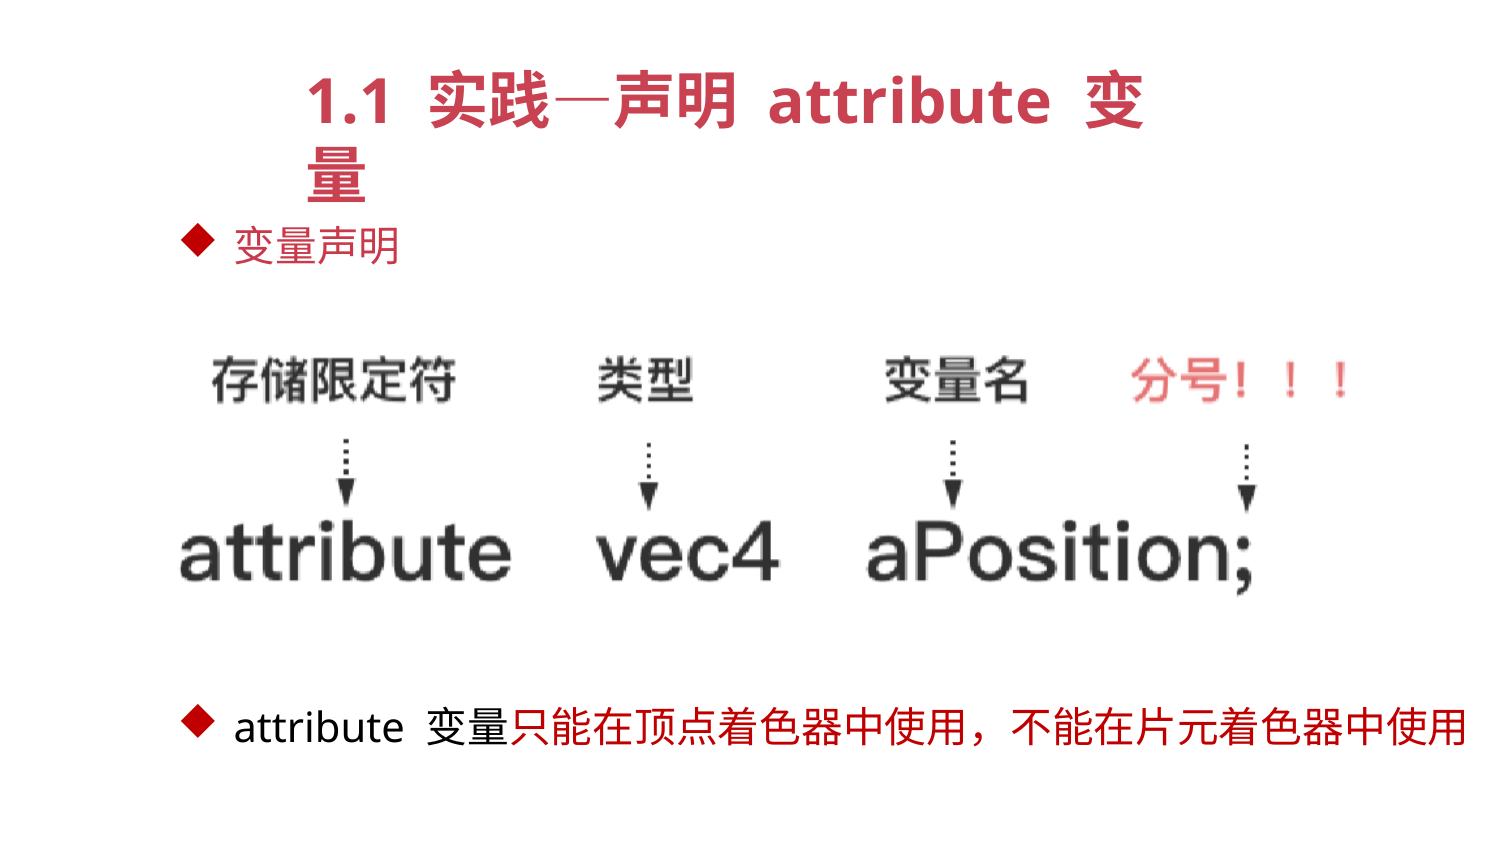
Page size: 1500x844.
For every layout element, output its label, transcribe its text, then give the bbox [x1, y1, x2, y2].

text_box 1.1 实践—声明 attribute 变量 [290, 53, 1210, 219]
text_box 变量声明 [87, 187, 1425, 278]
picture [121, 303, 1379, 626]
text_box attribute 变量只能在顶点着色器中使用，不能在片元着色器中使用 [87, 693, 1500, 759]
